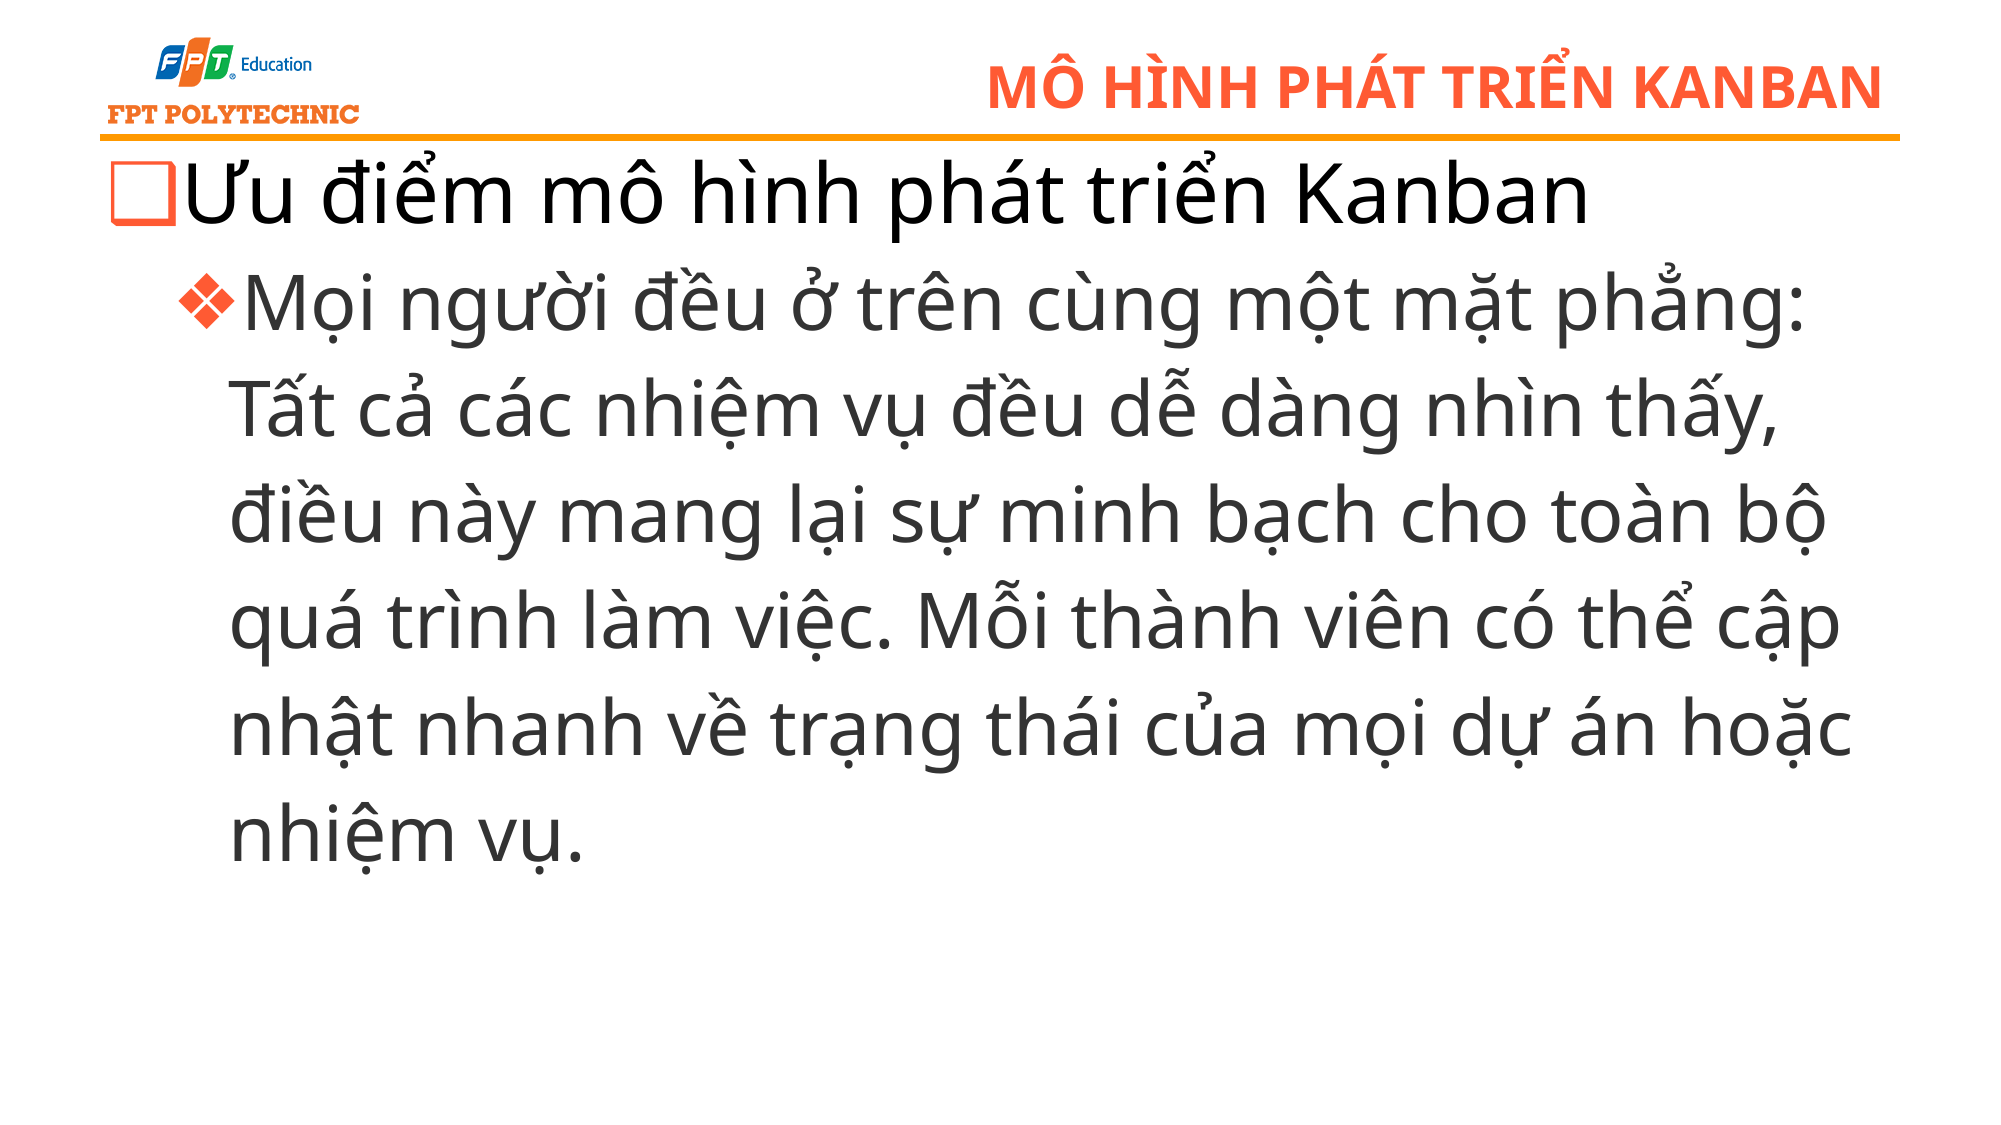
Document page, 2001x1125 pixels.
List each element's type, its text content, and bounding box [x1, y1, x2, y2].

text_box Ưu điểm mô hình phát triển Kanban [91, 125, 1900, 255]
title Mô hình phát triển kanban [366, 45, 1900, 125]
text_box Mọi người đều ở trên cùng một mặt phẳng: Tất cả các nhiệm vụ đều dễ dàng nhìn thấy, điều này mang lại sự minh bạch cho toàn bộ quá trình làm việc. Mỗi thành viên có thể cập nhật nhanh về trạng thái của mọi dự án hoặc nhiệm vụ. [91, 255, 1881, 1027]
picture [99, 25, 367, 125]
